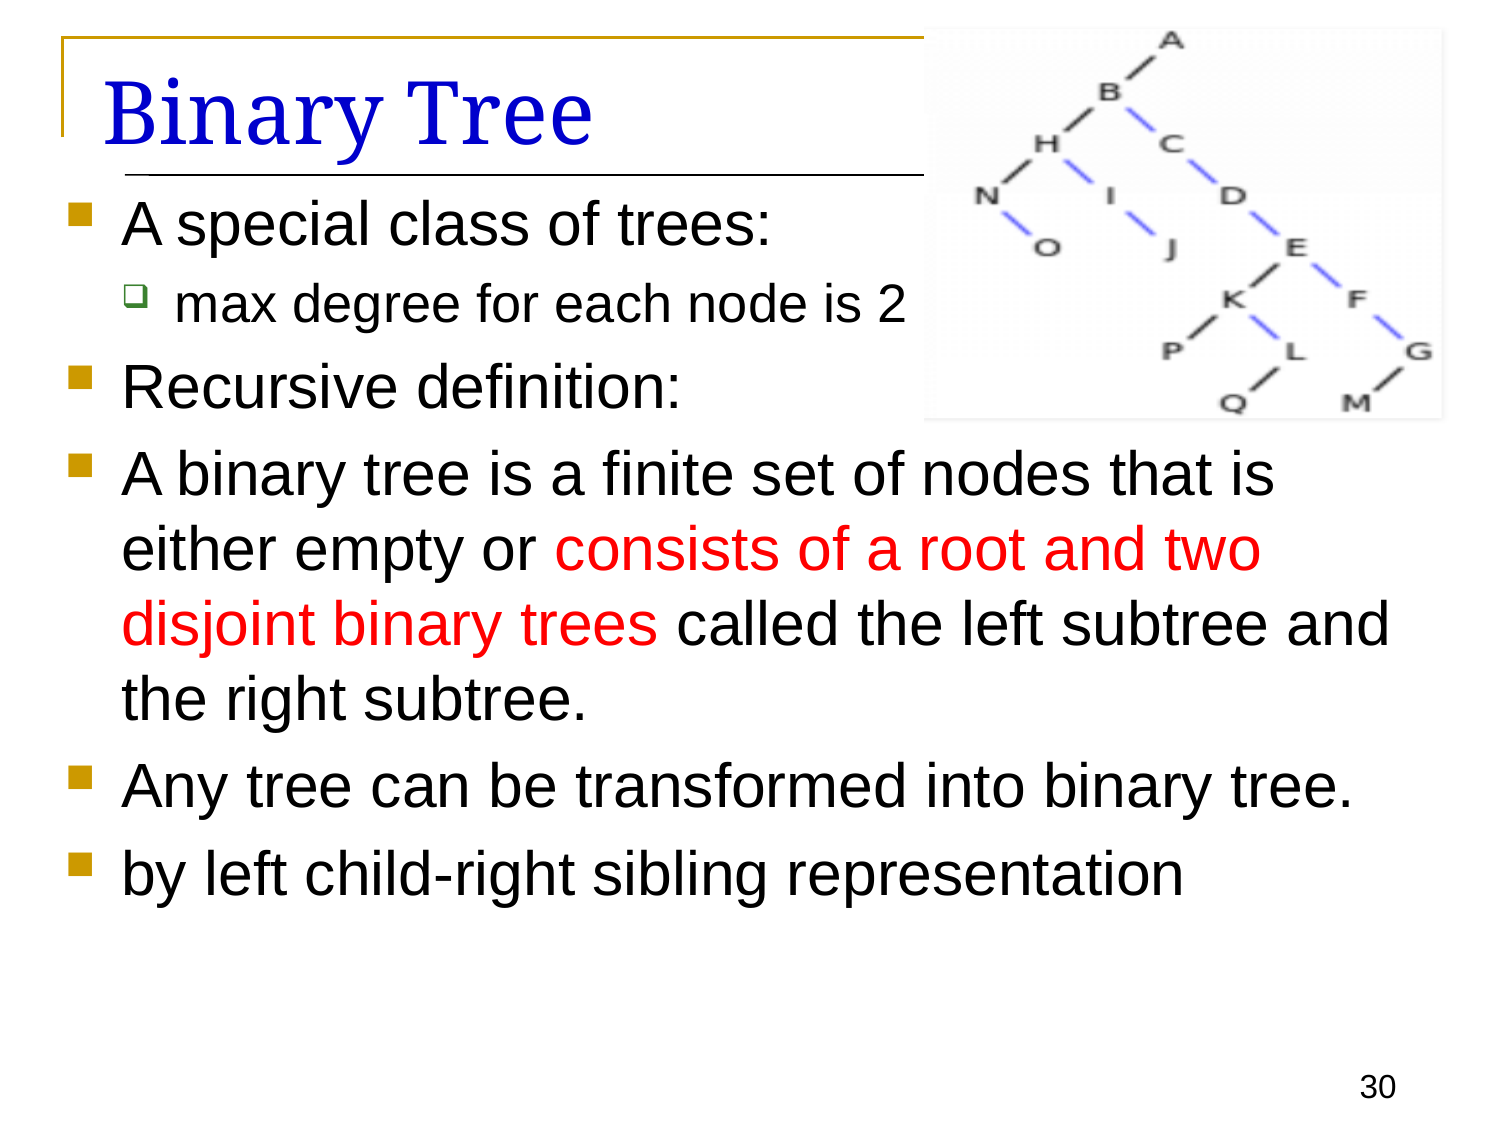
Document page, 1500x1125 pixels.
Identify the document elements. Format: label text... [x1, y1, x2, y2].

list A special class of trees: max degree for each node is 2 Recursive definition: A binary tree is a finite set of nodes that is either empty or consists of a root and two disjoint binary trees called the left subtree and the right subtree. Any tree can be transformed into binary tree. by left child-right sibling representation [49, 174, 1451, 1076]
title Binary Tree [87, 49, 919, 163]
picture [924, 24, 1500, 431]
